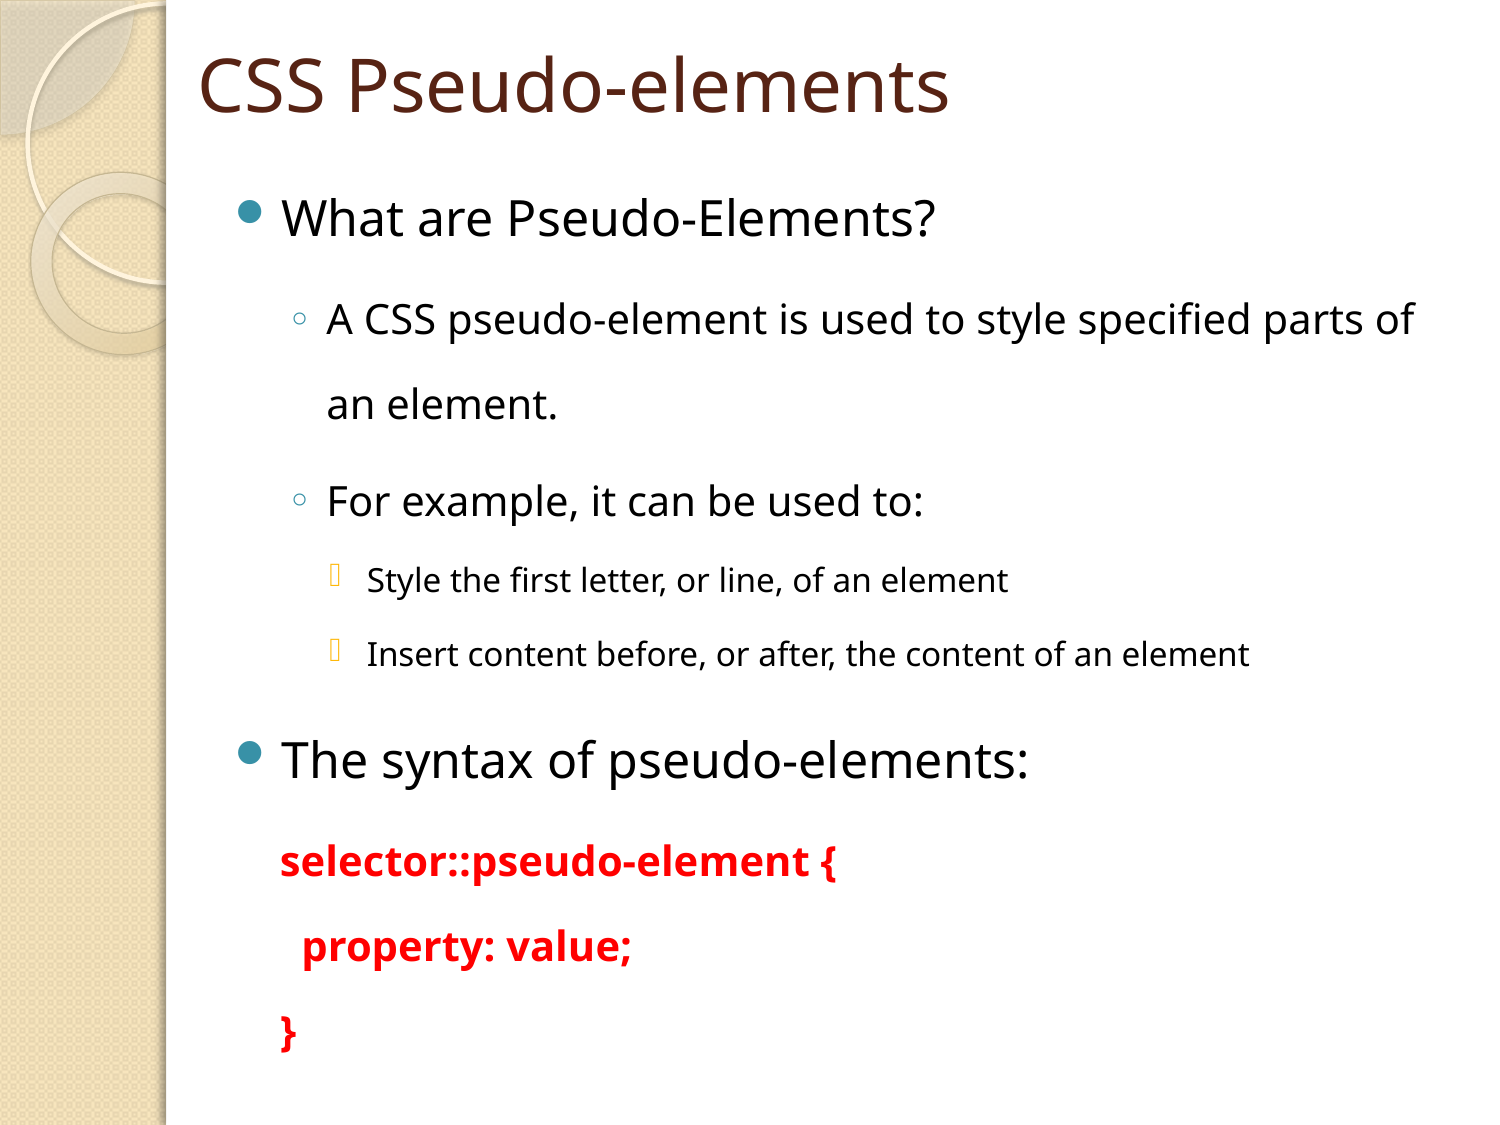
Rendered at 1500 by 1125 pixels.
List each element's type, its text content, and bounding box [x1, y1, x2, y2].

title CSS Pseudo-elements [183, 30, 1413, 135]
list What are Pseudo-Elements? A CSS pseudo-element is used to style specified parts of an element. For example, it can be used to: Style the first letter, or line, of an element Insert content before, or after, the content of an element The syntax of pseudo-elements: selector::pseudo-element { property: value; } [206, 137, 1437, 925]
